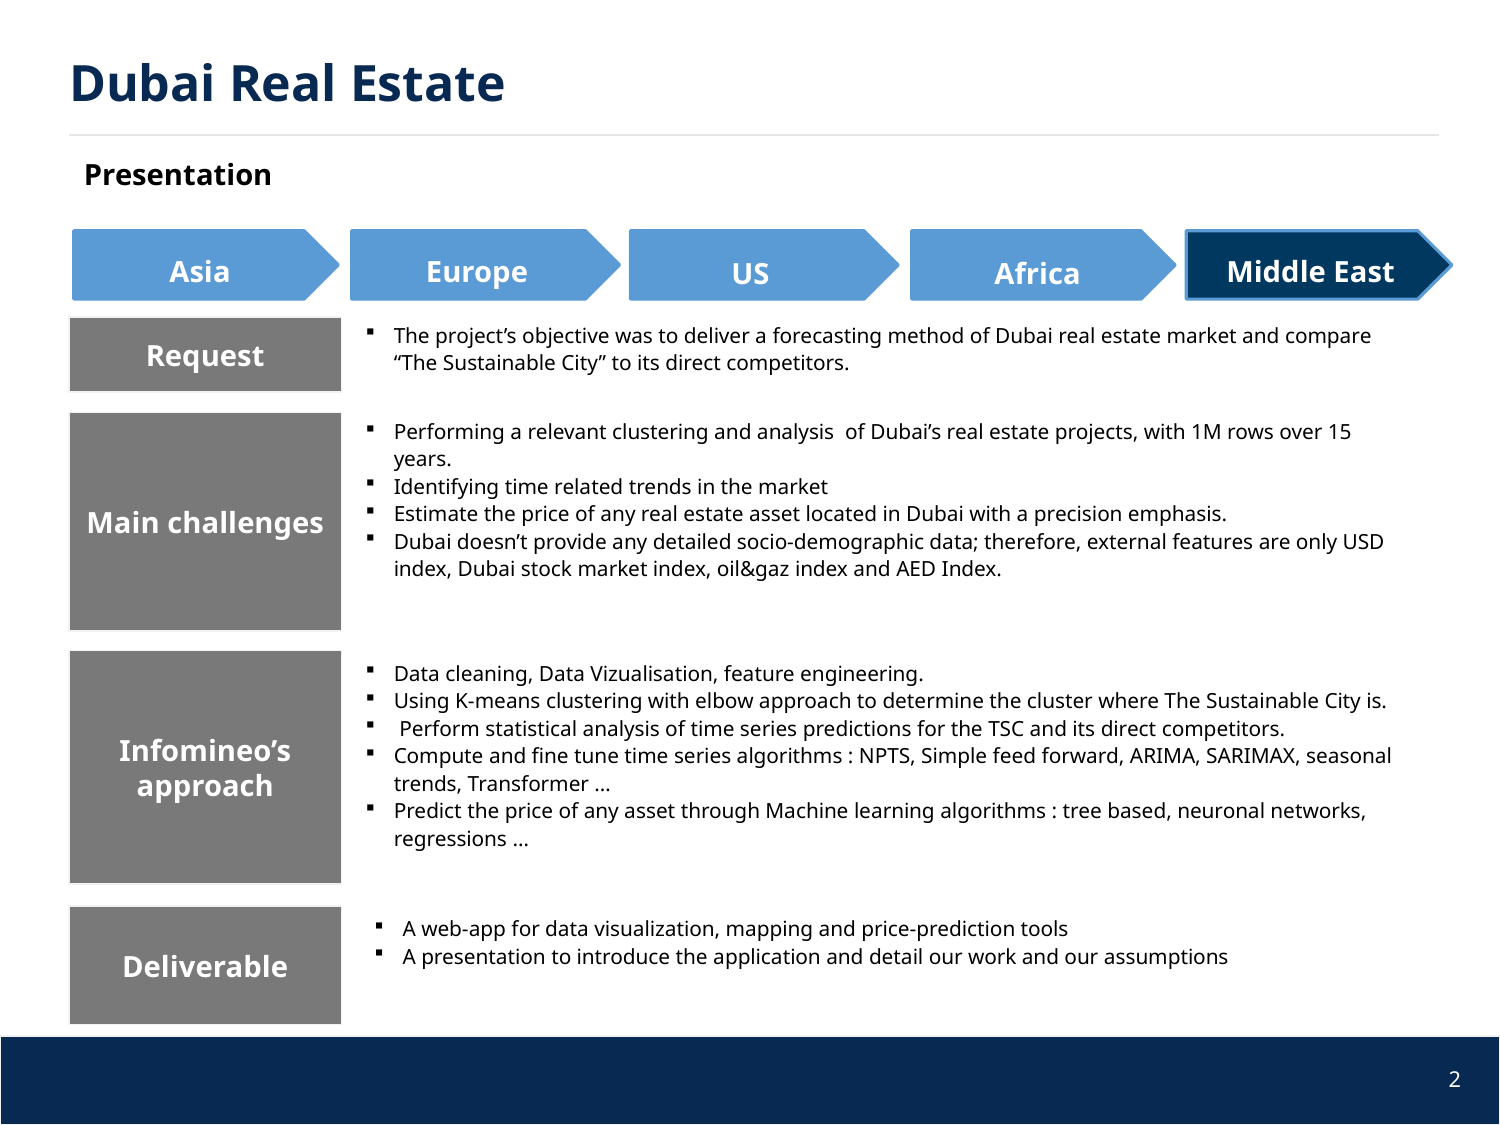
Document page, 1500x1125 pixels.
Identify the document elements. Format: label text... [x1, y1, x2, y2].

text_box A web-app for data visualization, mapping and price-prediction tools A presentation to introduce the application and detail our work and our assumptions [359, 906, 1485, 1025]
list Europe [359, 242, 595, 294]
title Dubai Real Estate [69, 50, 1431, 123]
text_box Data cleaning, Data Vizualisation, feature engineering. Using K-means clustering with elbow approach to determine the cluster where The Sustainable City is. Perform statistical analysis of time series predictions for the TSC and its direct competitors. Compute and fine tune time series algorithms : NPTS, Simple feed forward, ARIMA, SARIMAX, seasonal trends, Transformer … Predict the price of any asset through Machine learning algorithms : tree based, neuronal networks, regressions … [350, 650, 1441, 869]
text_box Main challenges [67, 410, 343, 633]
list Presentation [69, 145, 1431, 221]
list Asia [82, 242, 318, 294]
text_box Deliverable [67, 904, 343, 1027]
text_box The project’s objective was to deliver a forecasting method of Dubai real estate market and compare “The Sustainable City” to its direct competitors. [350, 312, 1407, 422]
slide_number 2 [1402, 1050, 1476, 1111]
list Middle East [1193, 242, 1428, 294]
text_box Infomineo’s approach [67, 648, 343, 886]
text_box Request [67, 315, 343, 394]
list Africa [920, 244, 1156, 296]
list US [633, 244, 868, 296]
text_box Performing a relevant clustering and analysis of Dubai’s real estate projects, with 1M rows over 15 years. Identifying time related trends in the market Estimate the price of any real estate asset located in Dubai with a precision emphasis. Dubai doesn’t provide any detailed socio-demographic data; therefore, external features are only USD index, Dubai stock market index, oil&gaz index and AED Index. [350, 422, 1407, 627]
